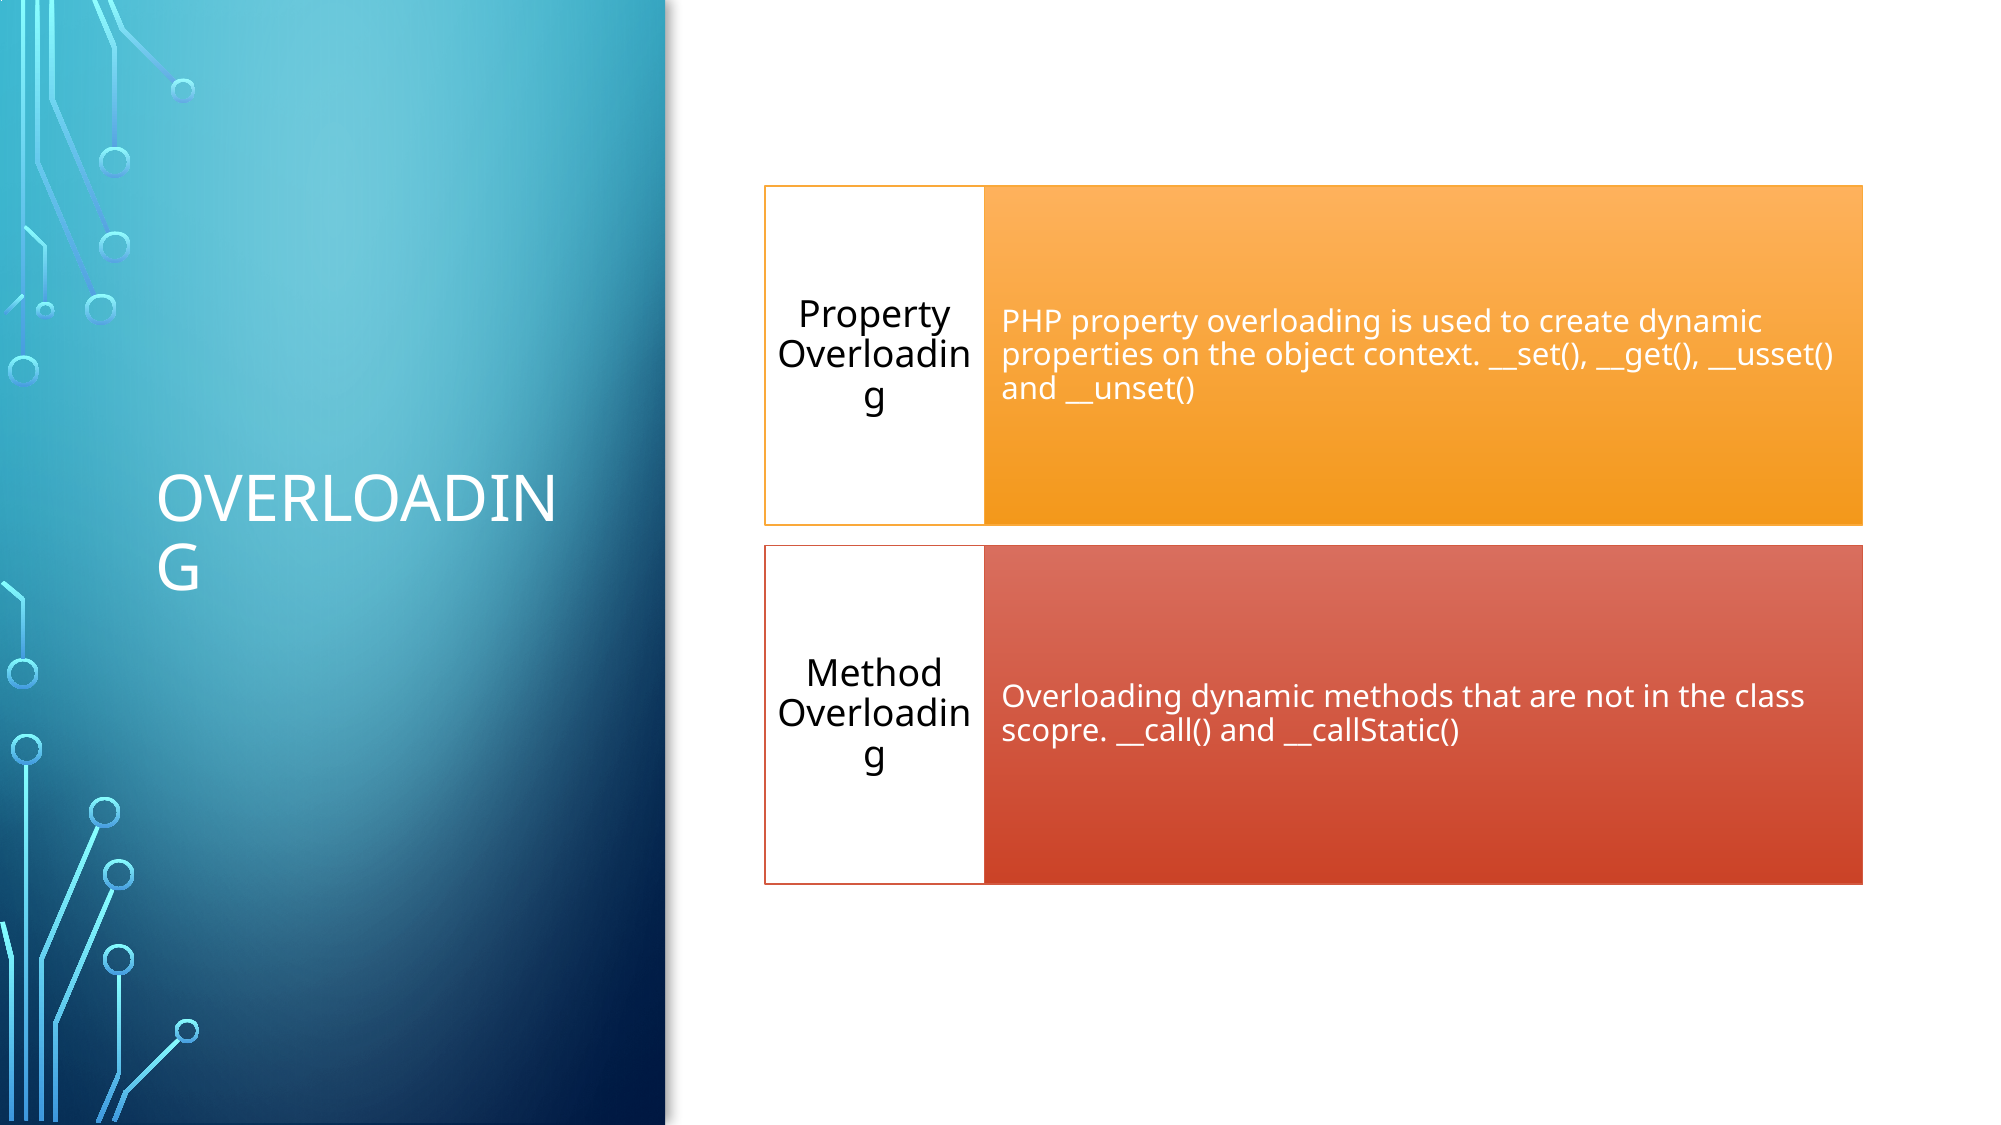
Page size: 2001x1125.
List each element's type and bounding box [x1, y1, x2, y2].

picture [0, 0, 667, 1125]
text_box [678, 0, 2000, 1125]
list [764, 185, 1863, 885]
